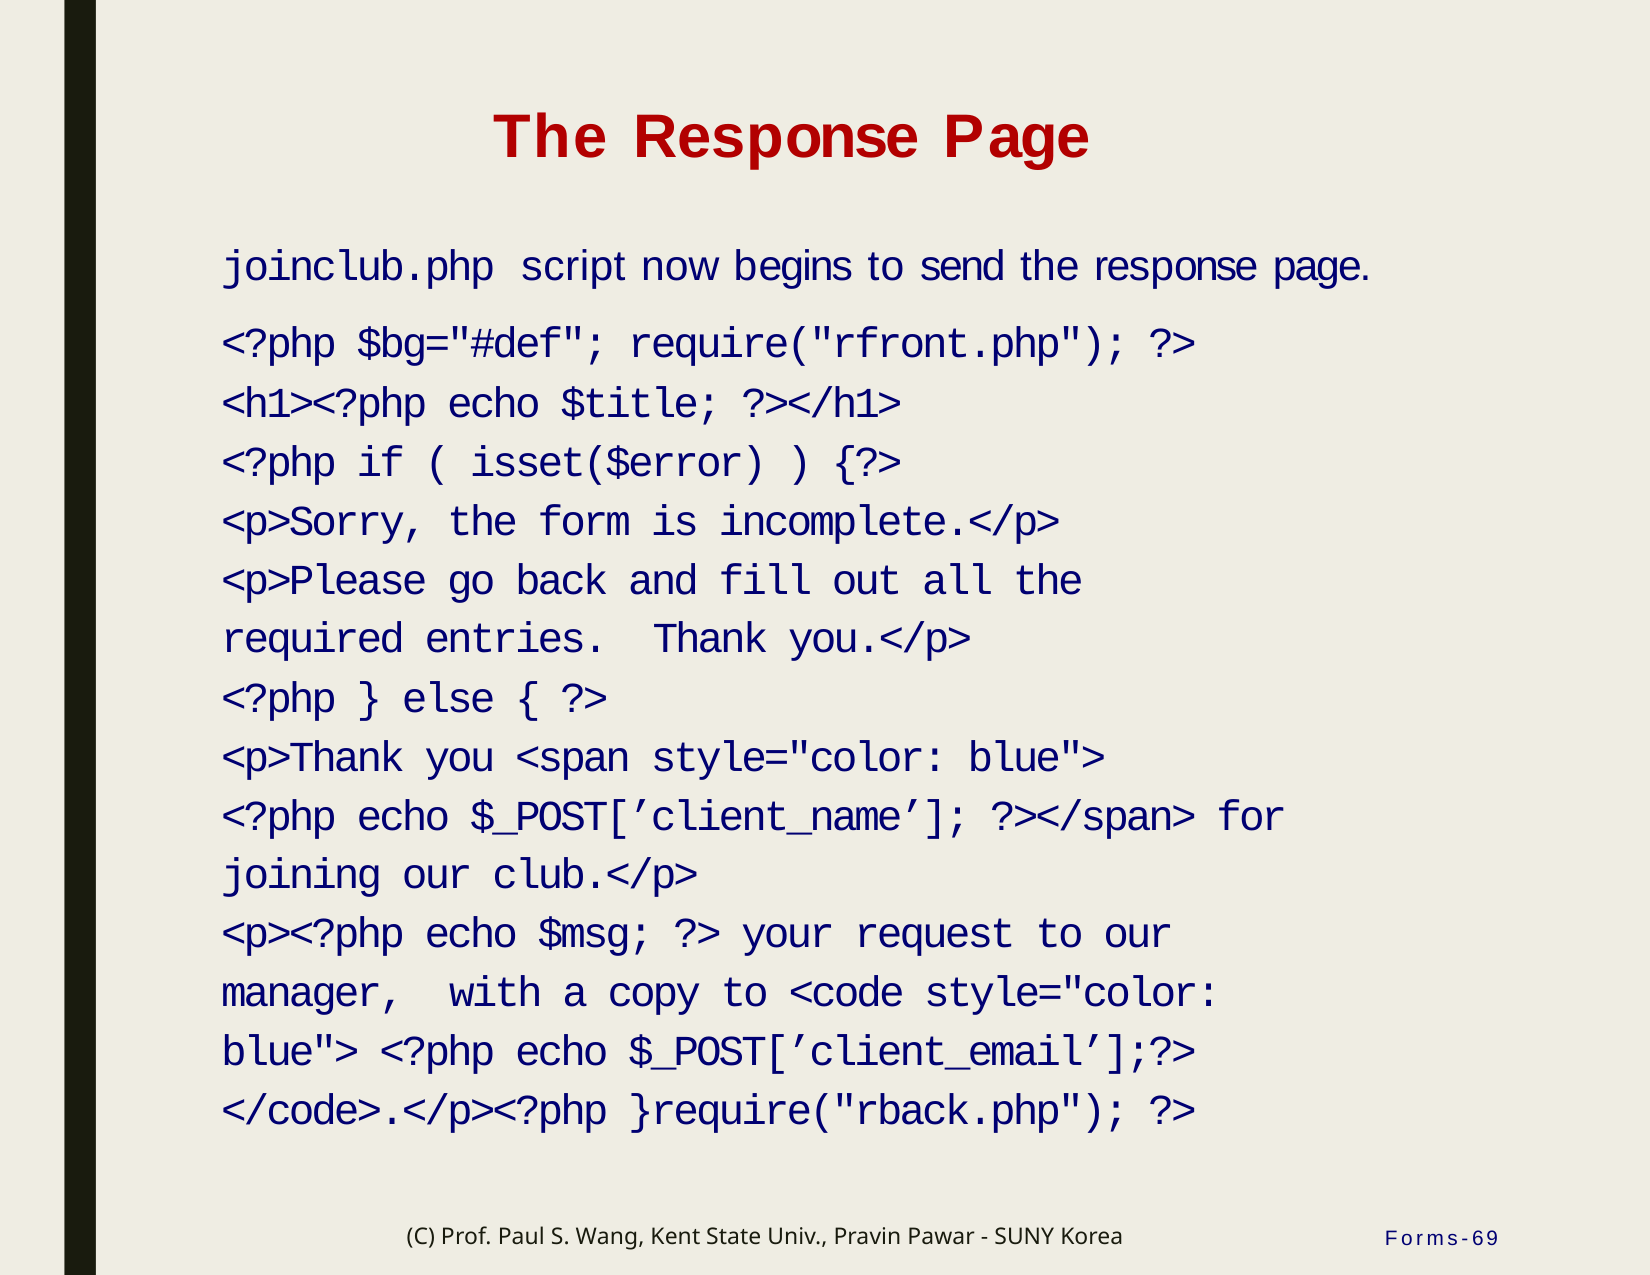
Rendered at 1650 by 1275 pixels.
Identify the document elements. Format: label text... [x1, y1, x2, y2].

title The Response Page [151, 87, 1452, 364]
text_box joinclub.php script now begins to send the response page. <?php $bg="#def"; require("rfront.php"); ?> <h1><?php echo $title; ?></h1> <?php if ( isset($error) ) {?> <p>Sorry, the form is incomplete.</p> <p>Please go back and fill out all the required entries. Thank you.</p> <?php } else { ?> <p>Thank you <span style="color: blue"> <?php echo $_POST[’client_name’]; ?></span> for joining our club.</p> <p><?php echo $msg; ?> your request to our manager, with a copy to <code style="color: blue"> <?php echo $_POST[’client_email’];?> </code>.</p><?php }require("rback.php"); ?> [219, 237, 1498, 1105]
slide_number Forms-69 [1281, 1199, 1498, 1275]
footer (C) Prof. Paul S. Wang, Kent State Univ., Pravin Pawar - SUNY Korea [391, 1199, 1242, 1275]
